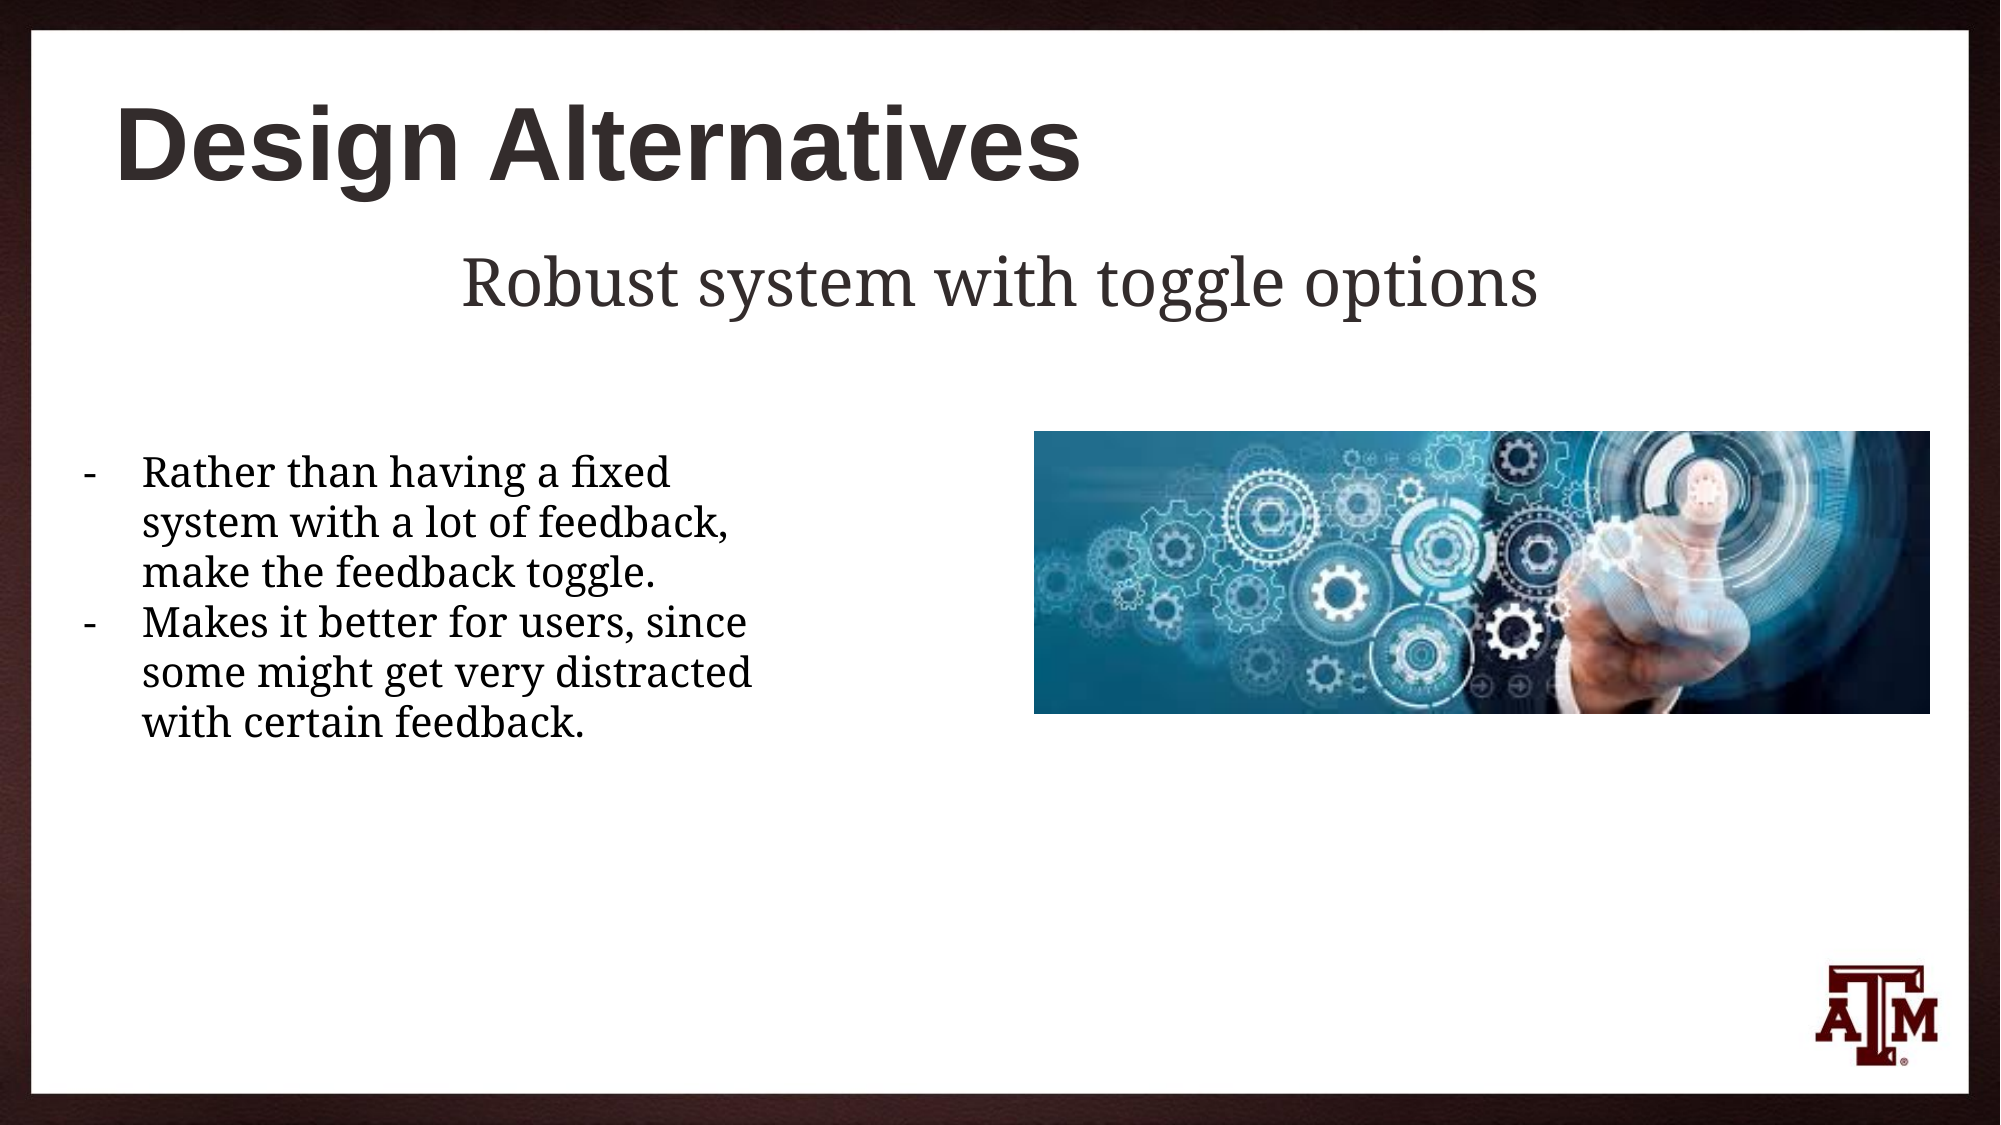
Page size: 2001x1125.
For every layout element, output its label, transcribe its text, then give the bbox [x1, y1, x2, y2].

picture [0, 0, 2000, 1125]
title Design Alternatives [99, 45, 1900, 233]
text_box Rather than having a fixed system with a lot of feedback, make the feedback toggle. Makes it better for users, since some might get very distracted with certain feedback. [51, 431, 825, 1079]
list Robust system with toggle options [379, 233, 1622, 403]
